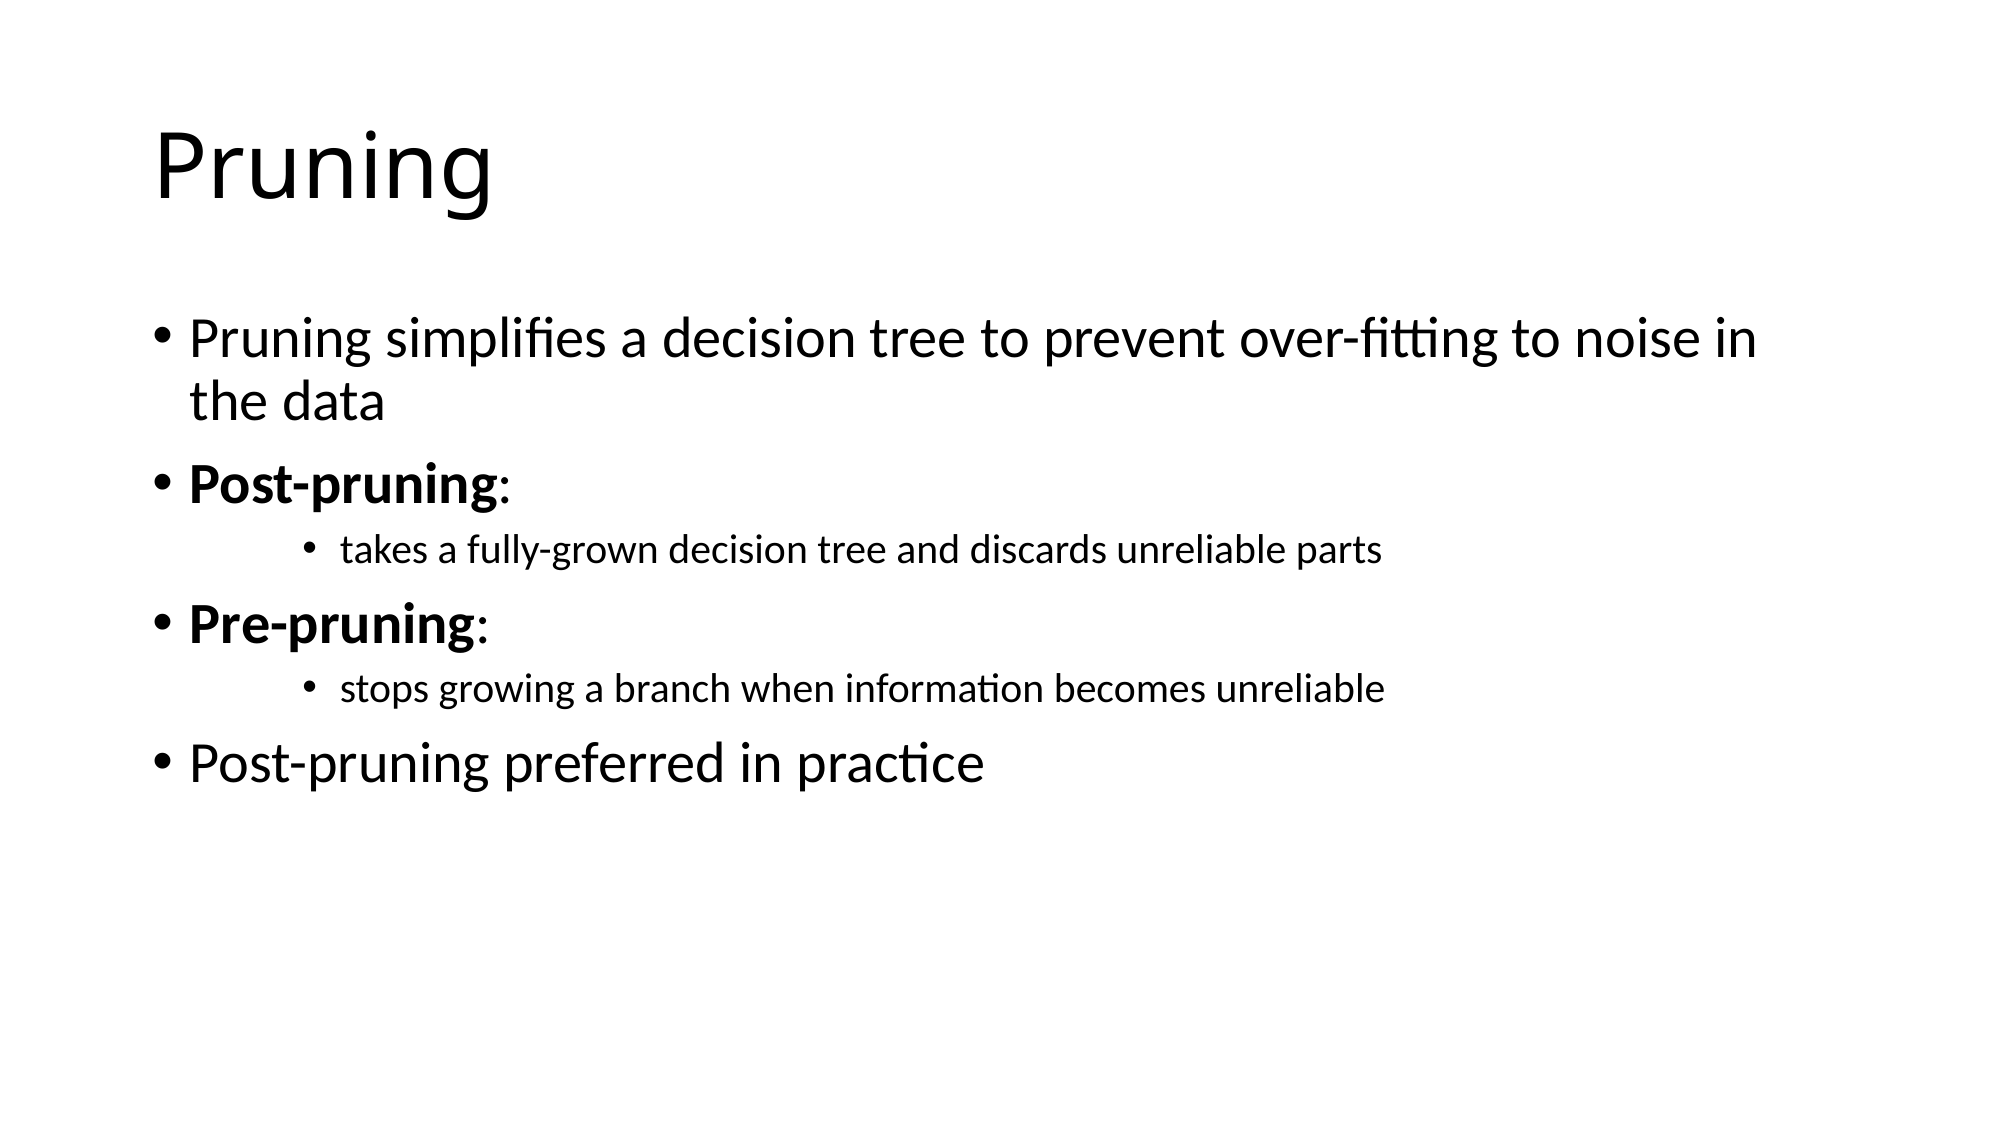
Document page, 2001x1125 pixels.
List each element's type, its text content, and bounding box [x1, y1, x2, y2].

list Pruning simplifies a decision tree to prevent over-fitting to noise in the data Post-pruning: takes a fully-grown decision tree and discards unreliable parts Pre-pruning: stops growing a branch when information becomes unreliable Post-pruning preferred in practice [137, 299, 1863, 1014]
title Pruning [137, 59, 1863, 278]
